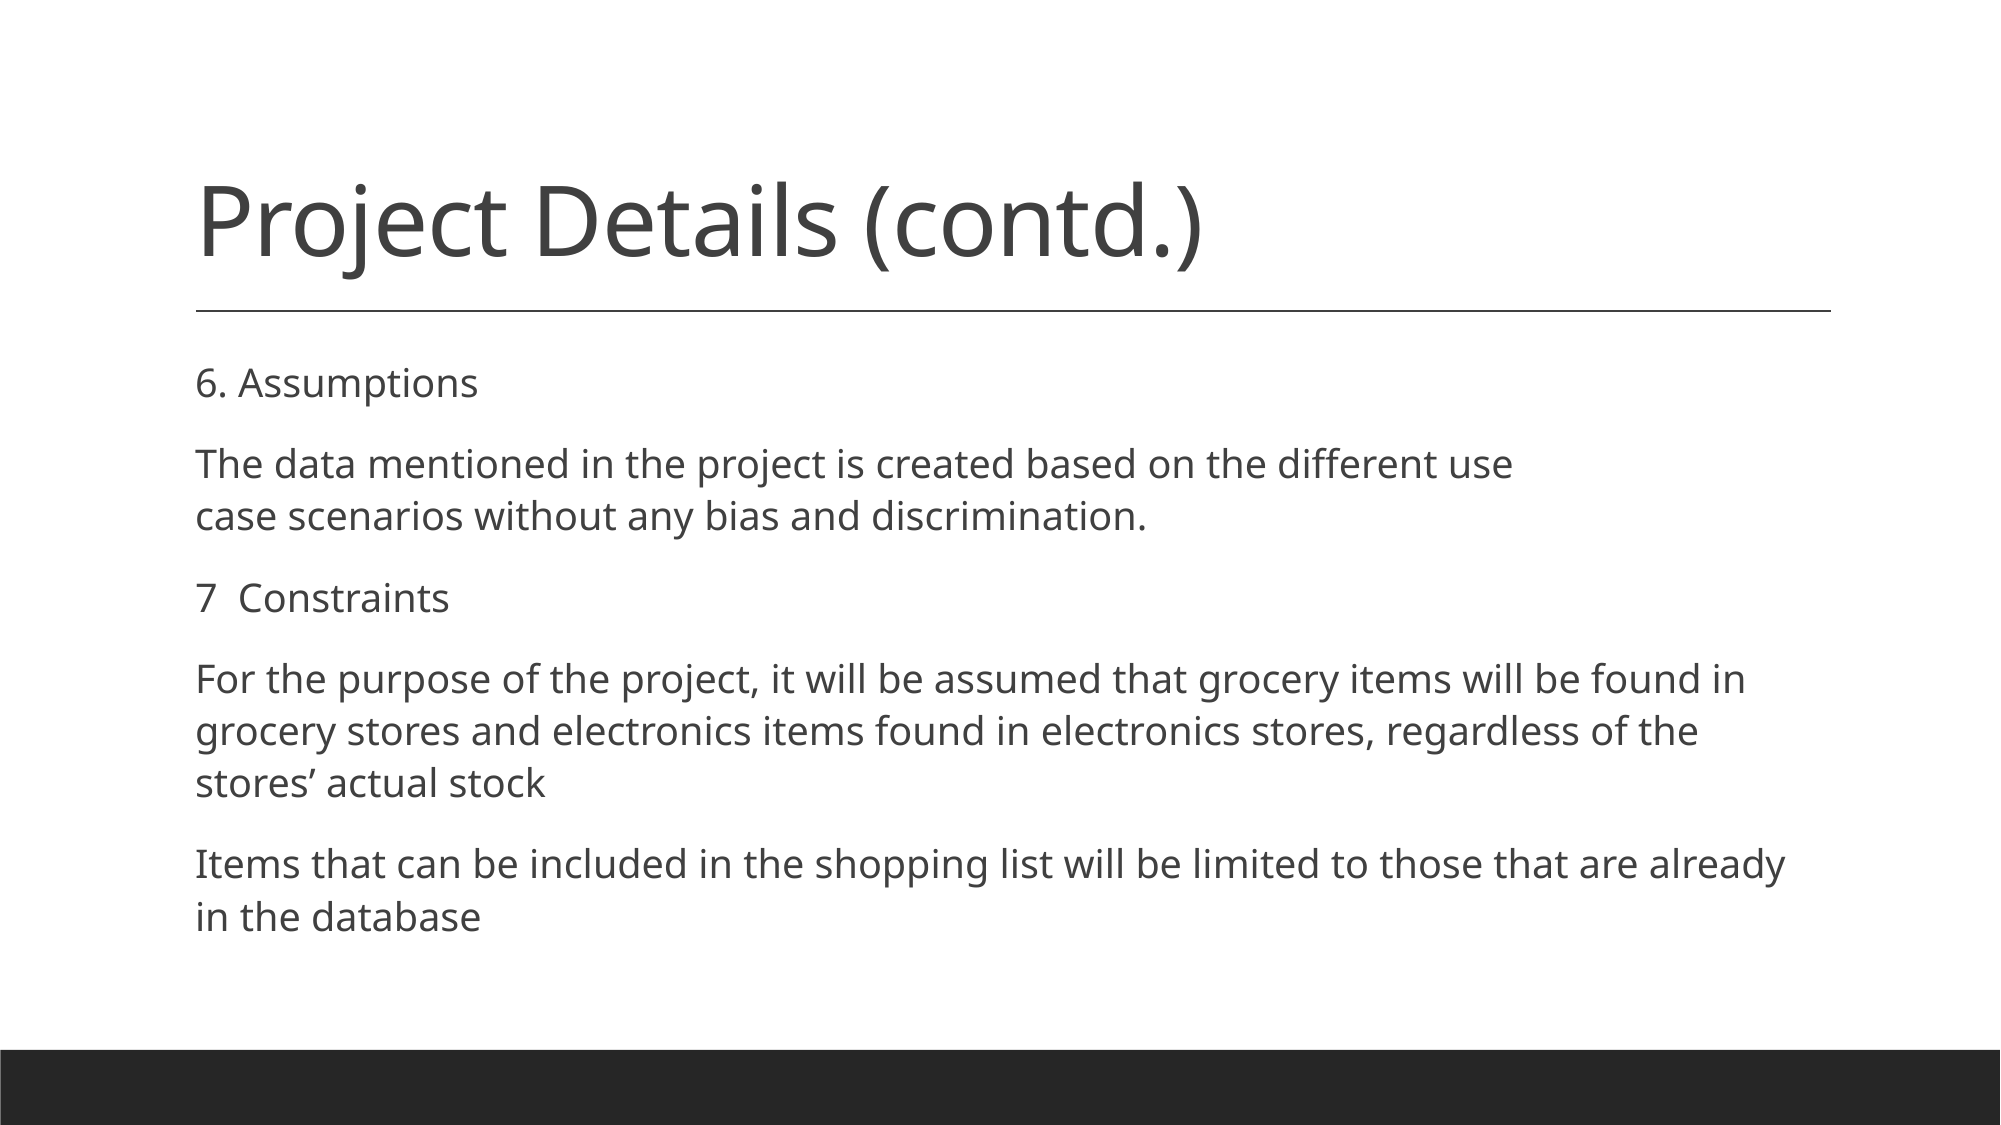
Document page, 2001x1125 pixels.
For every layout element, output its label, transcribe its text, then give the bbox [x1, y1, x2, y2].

title Project Details (contd.) [180, 47, 1830, 285]
list 6. Assumptions The data mentioned in the project is created based on the different use case scenarios without any bias and discrimination. 7 Constraints For the purpose of the project, it will be assumed that grocery items will be found in grocery stores and electronics items found in electronics stores, regardless of the stores’ actual stock Items that can be included in the shopping list will be limited to those that are already in the database [180, 345, 1830, 963]
